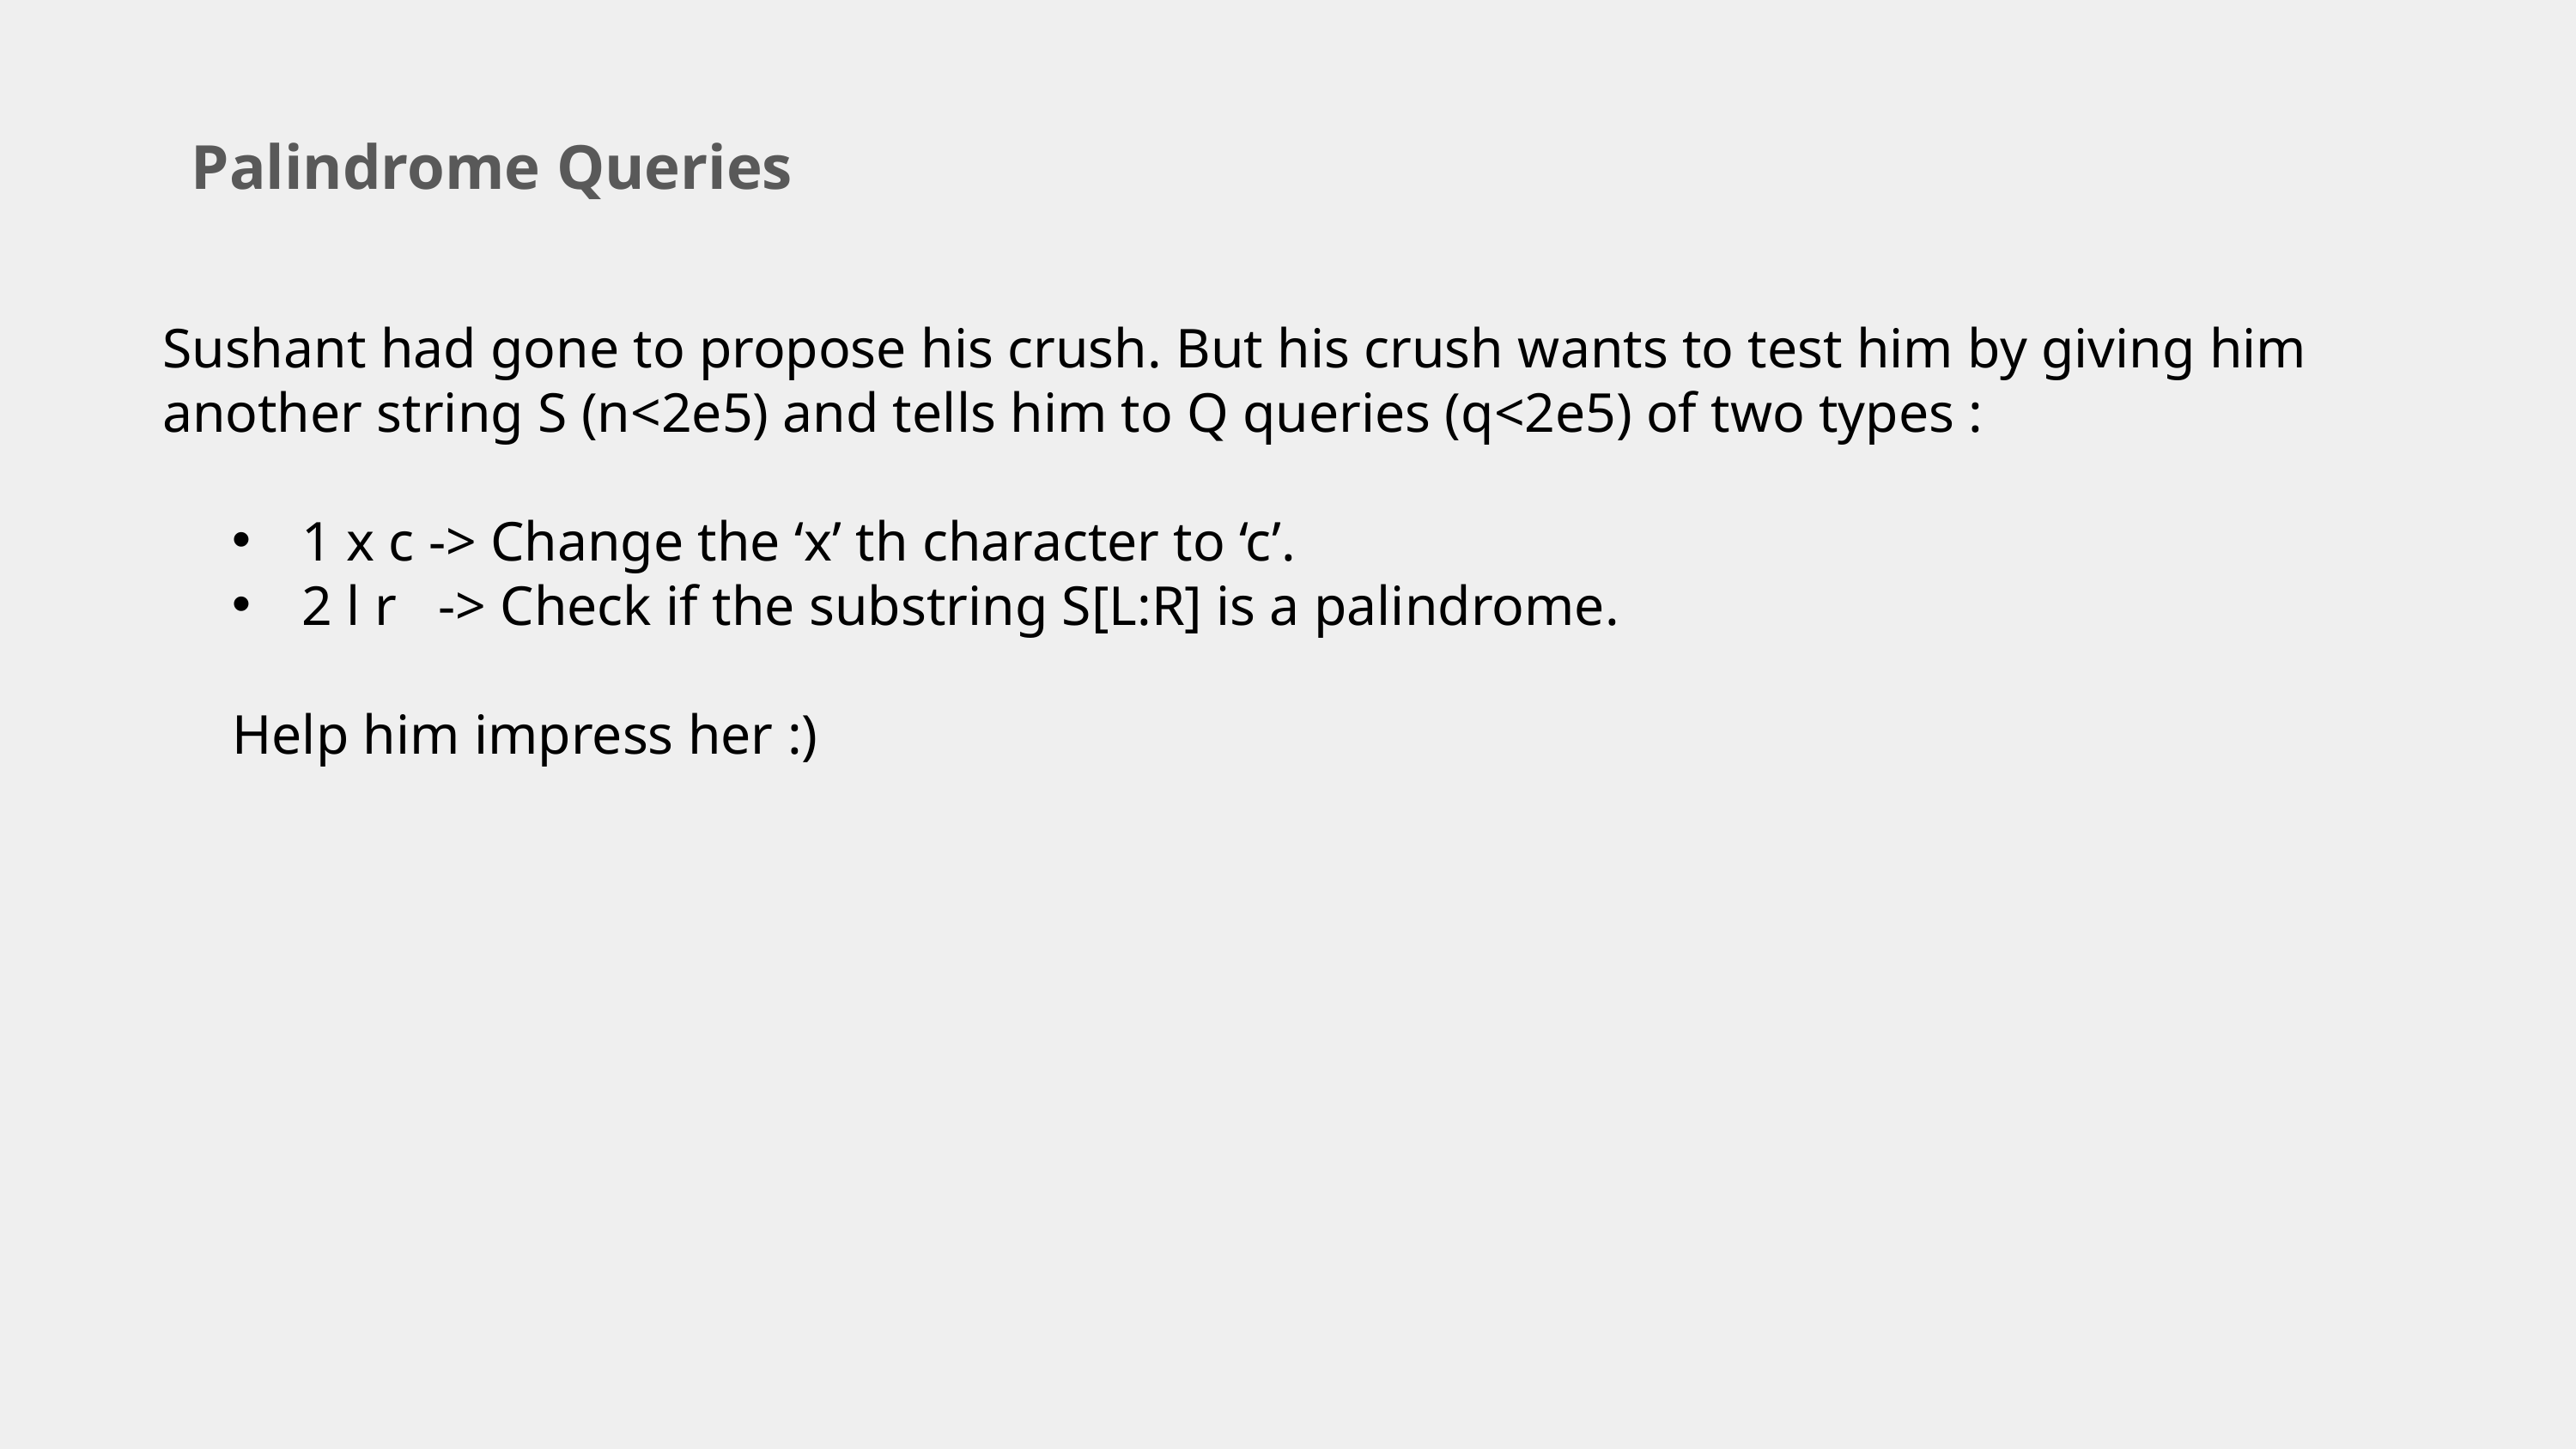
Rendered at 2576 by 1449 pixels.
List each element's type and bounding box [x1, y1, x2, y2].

text_box [191, 128, 1801, 279]
text_box [161, 314, 2389, 1208]
